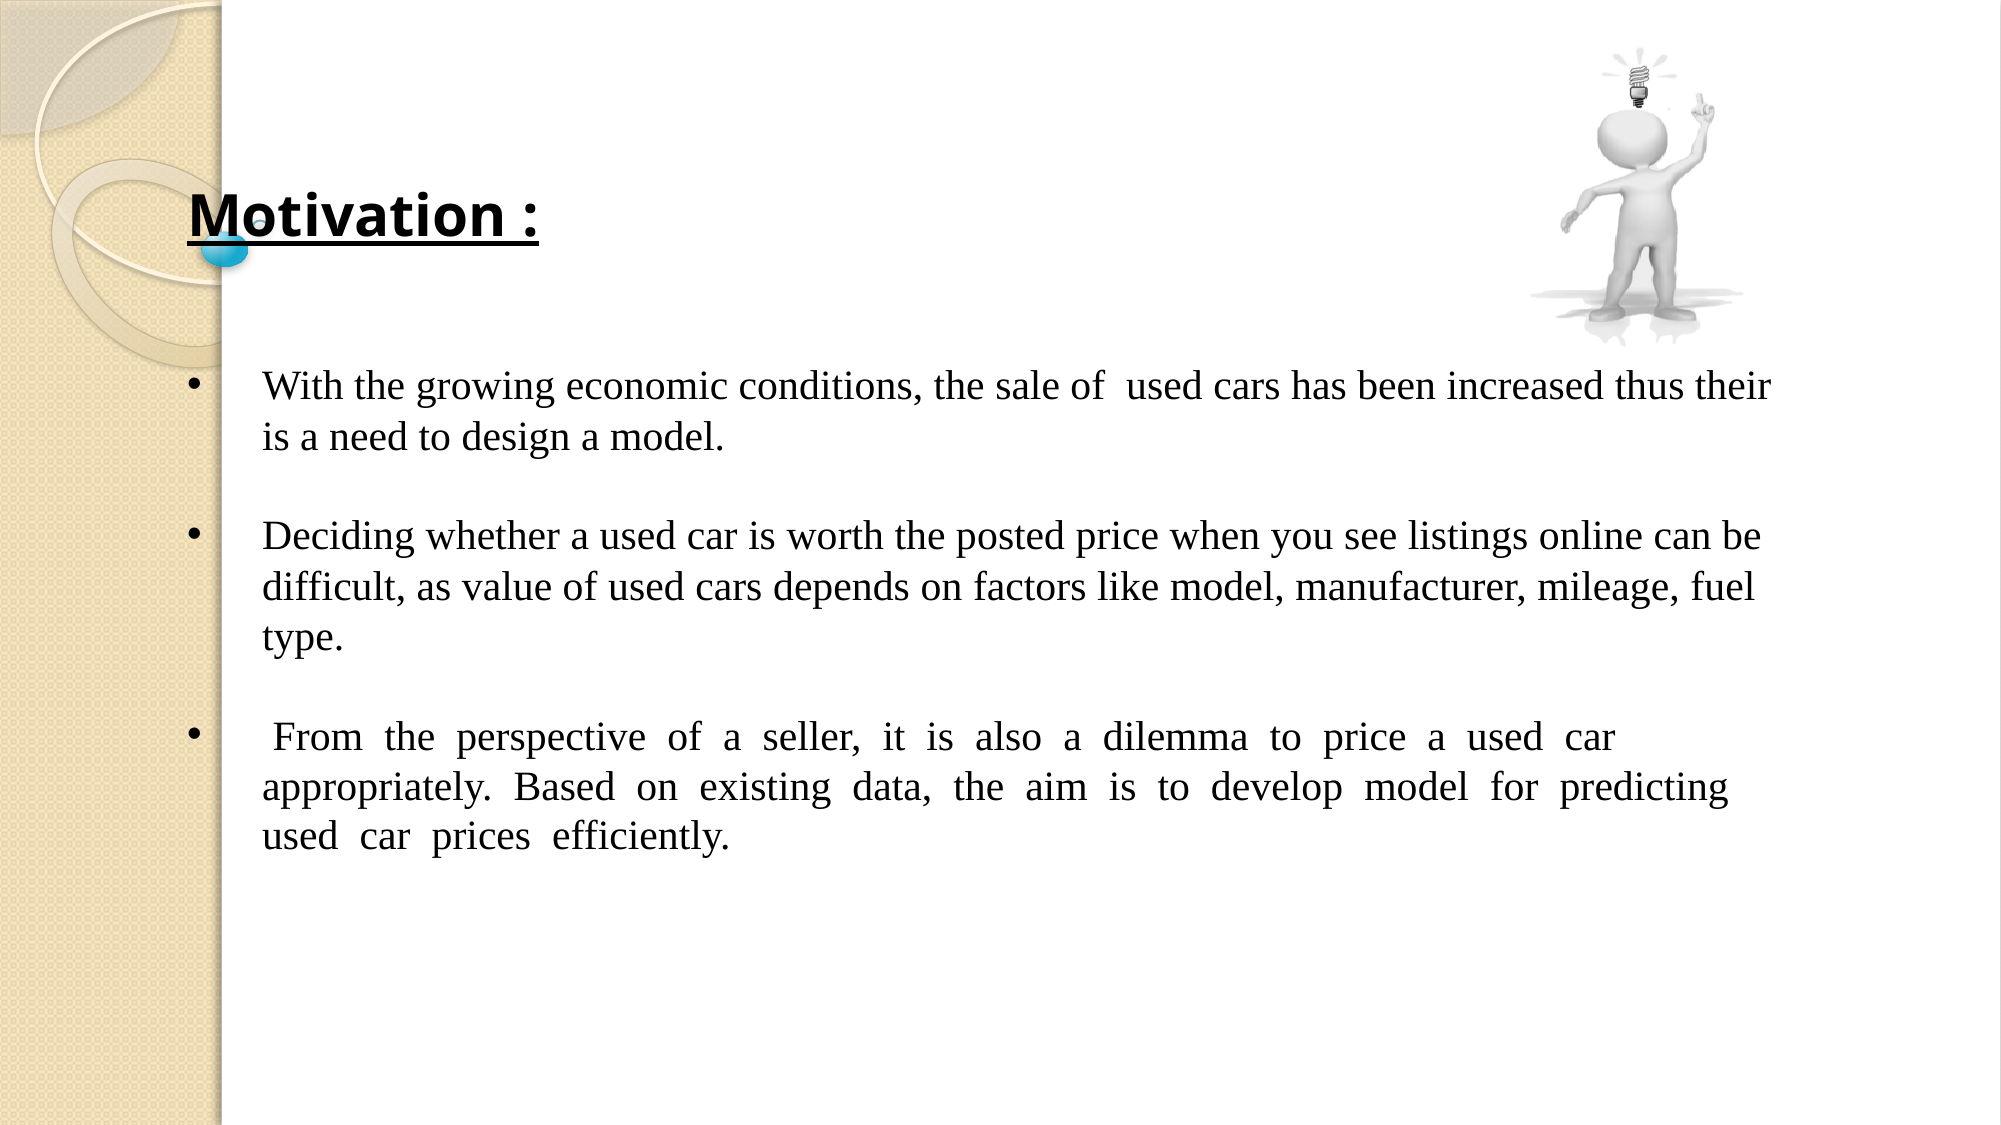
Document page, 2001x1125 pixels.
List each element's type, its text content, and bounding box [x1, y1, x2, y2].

picture [1505, 35, 1770, 349]
text_box Motivation : With the growing economic conditions, the sale of used cars has been increased thus their is a need to design a model. Deciding whether a used car is worth the posted price when you see listings online can be difficult, as value of used cars depends on factors like model, manufacturer, mileage, fuel type. From the perspective of a seller, it is also a dilemma to price a used car appropriately. Based on existing data, the aim is to develop model for predicting used car prices efficiently. [172, 100, 1830, 1036]
